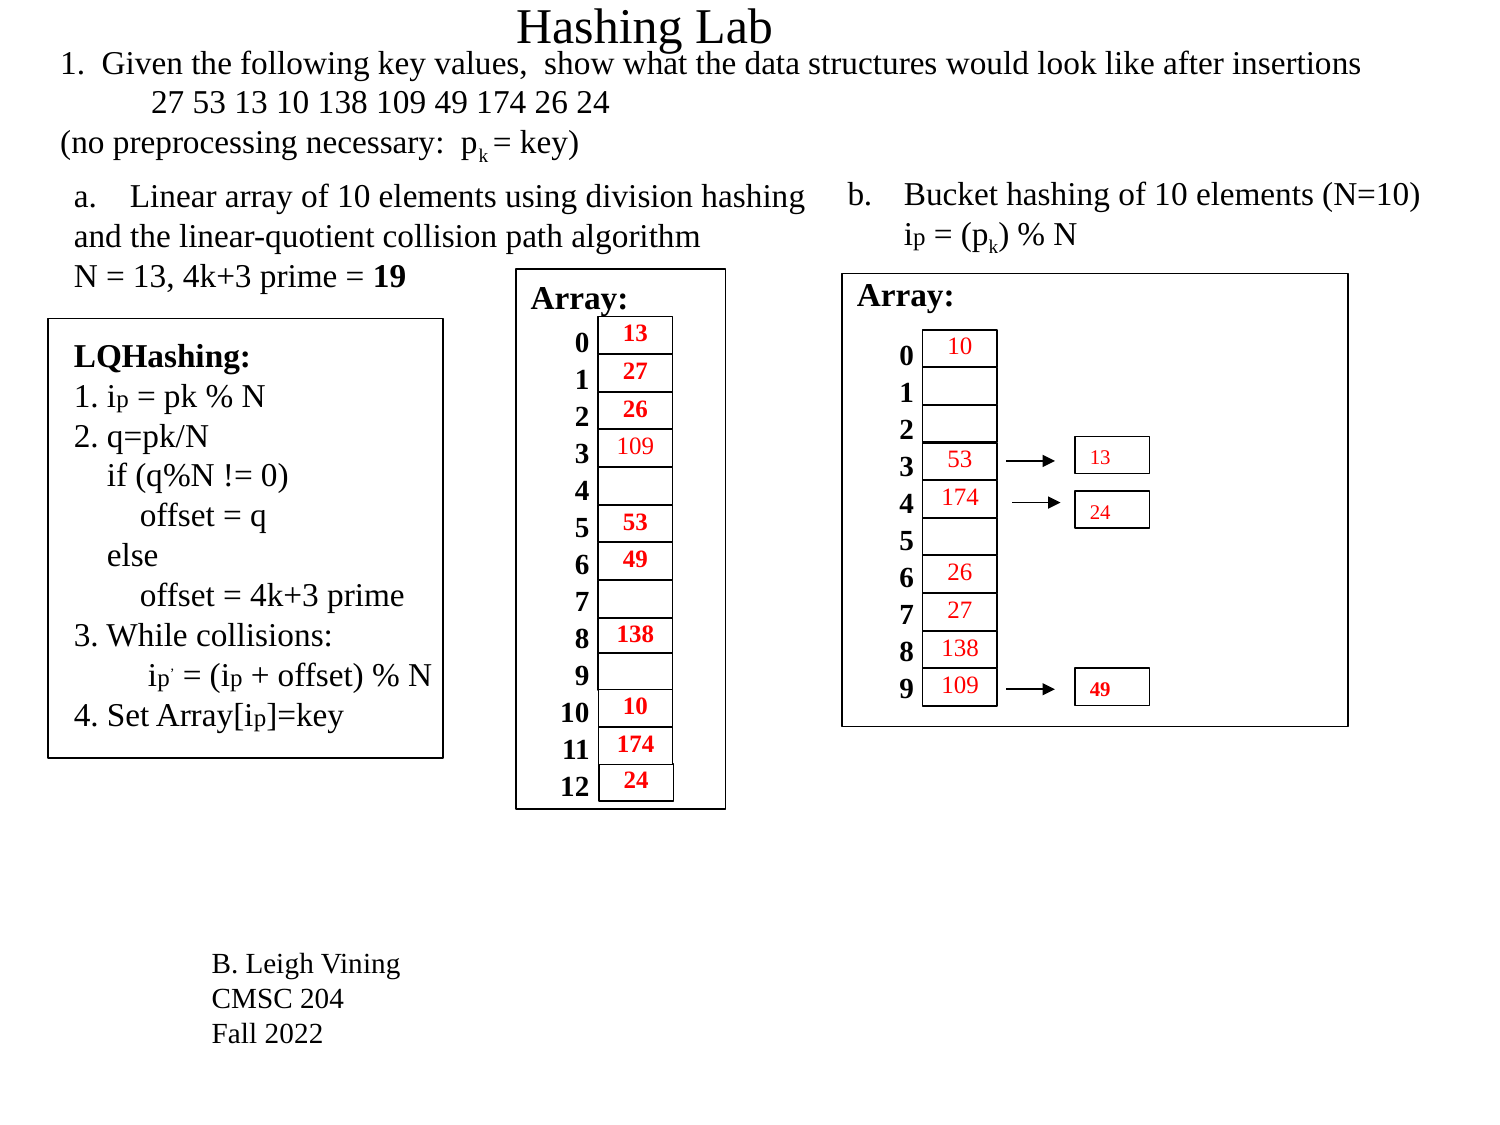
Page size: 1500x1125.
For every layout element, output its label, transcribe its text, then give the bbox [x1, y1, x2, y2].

text_box 1. Given the following key values, show what the data structures would look like after insertions 27 53 13 10 138 109 49 174 26 24 (no preprocessing necessary: pk = key) [45, 33, 1415, 174]
text_box Hashing Lab [501, 0, 789, 62]
text_box B. Leigh Vining CMSC 204 Fall 2022 [196, 937, 885, 1058]
text_box Array: [515, 268, 726, 809]
text_box 13 [1074, 436, 1150, 474]
text_box 49 [1074, 668, 1150, 706]
text_box 24 [1074, 490, 1150, 529]
text_box Array: [842, 273, 1349, 727]
text_box [47, 318, 443, 758]
text_box Bucket hashing of 10 elements (N=10) ip = (pk) % N [832, 164, 1443, 385]
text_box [544, 315, 674, 816]
text_box Linear array of 10 elements using division hashing and the linear-quotient collision path algorithm N = 13, 4k+3 prime = 19 LQHashing: 1. ip = pk % N 2. q=pk/N if (q%N != 0) offset = q else offset = 4k+3 prime 3. While collisions: ip’ = (ip + offset) % N 4. Set Array[ip]=key [58, 166, 822, 821]
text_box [883, 328, 998, 717]
